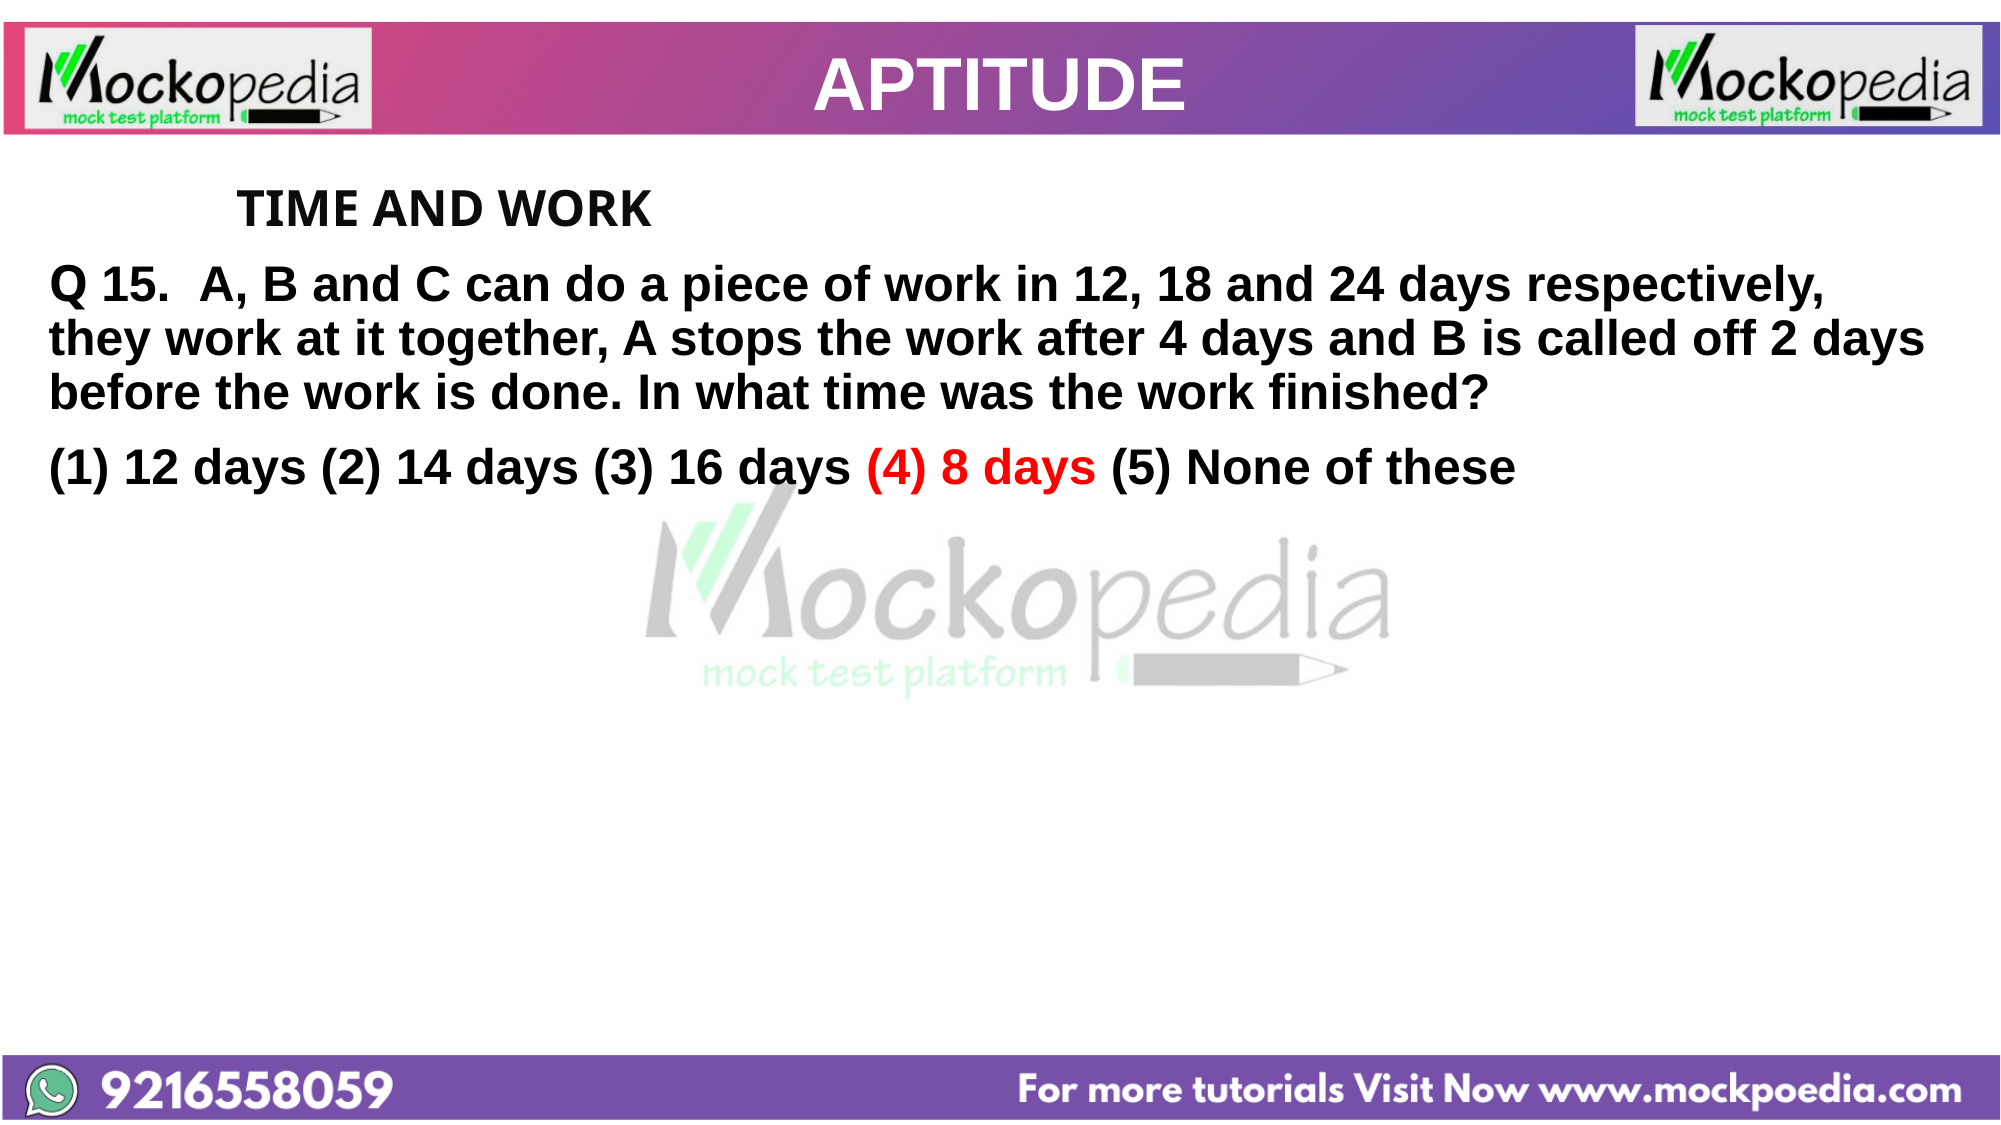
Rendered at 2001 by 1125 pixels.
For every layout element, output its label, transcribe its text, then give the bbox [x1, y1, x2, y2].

picture [0, 0, 2001, 1125]
title APTITUDE [41, 31, 1959, 142]
list TIME AND WORK Q 15. A, B and C can do a piece of work in 12, 18 and 24 days respectively, they work at it together, A stops the work after 4 days and B is called off 2 days before the work is done. In what time was the work finished? (1) 12 days (2) 14 days (3) 16 days (4) 8 days (5) None of these [33, 175, 1959, 1053]
